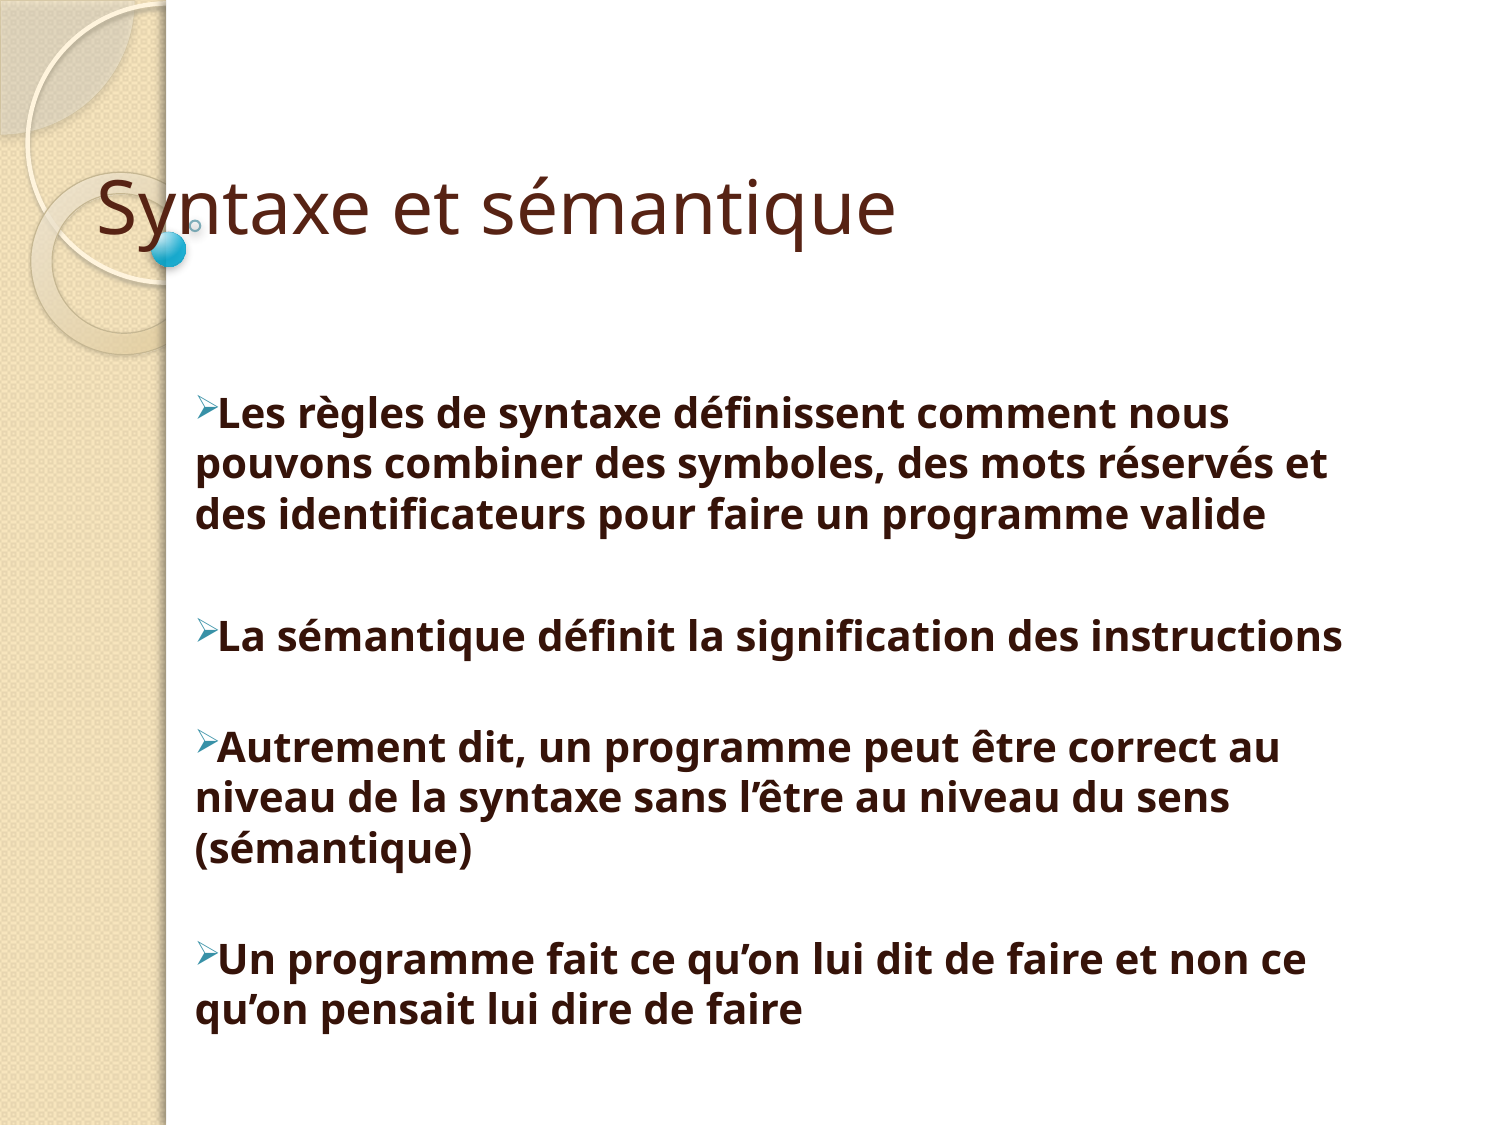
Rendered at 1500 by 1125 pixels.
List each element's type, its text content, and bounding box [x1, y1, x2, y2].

subtitle Les règles de syntaxe définissent comment nous pouvons combiner des symboles, des mots réservés et des identificateurs pour faire un programme valide La sémantique définit la signification des instructions Autrement dit, un programme peut être correct au niveau de la syntaxe sans l’être au niveau du sens (sémantique) Un programme fait ce qu’on lui dit de faire et non ce qu’on pensait lui dire de faire [175, 386, 1383, 1079]
title Syntaxe et sémantique [82, 152, 1370, 340]
